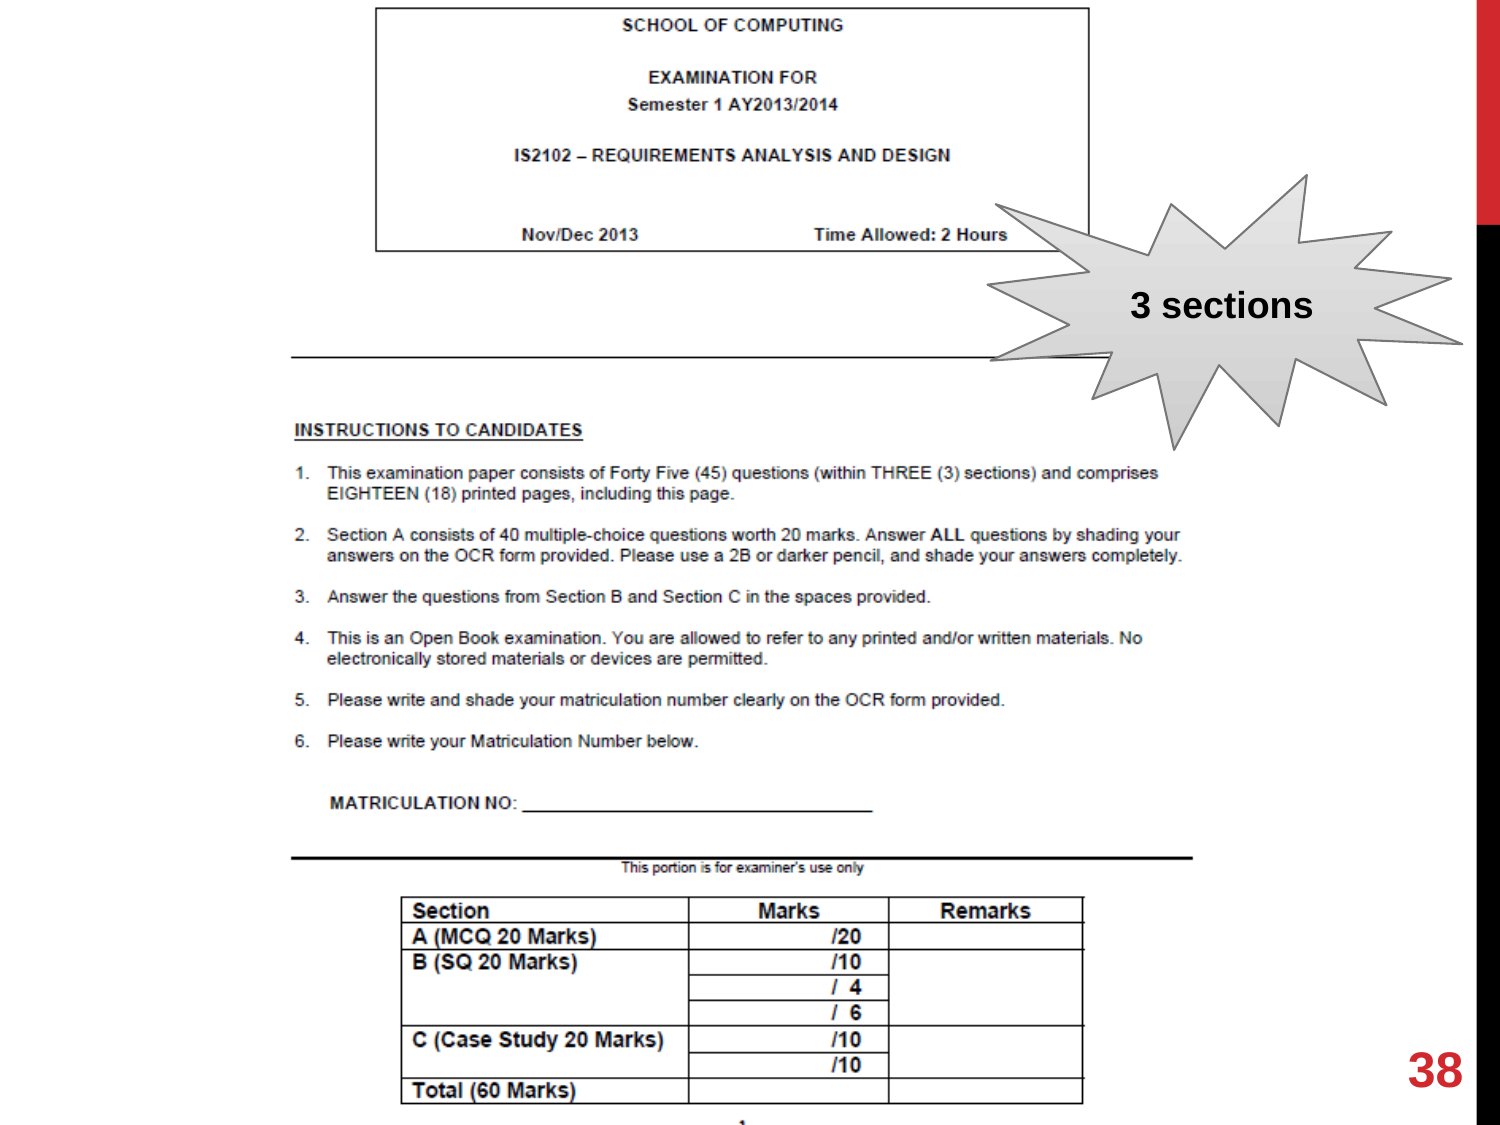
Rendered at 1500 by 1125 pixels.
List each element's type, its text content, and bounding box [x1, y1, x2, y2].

slide_number 38 [1271, 1037, 1479, 1098]
text_box 3 sections [1271, 174, 1464, 428]
picture [211, 0, 1263, 1125]
